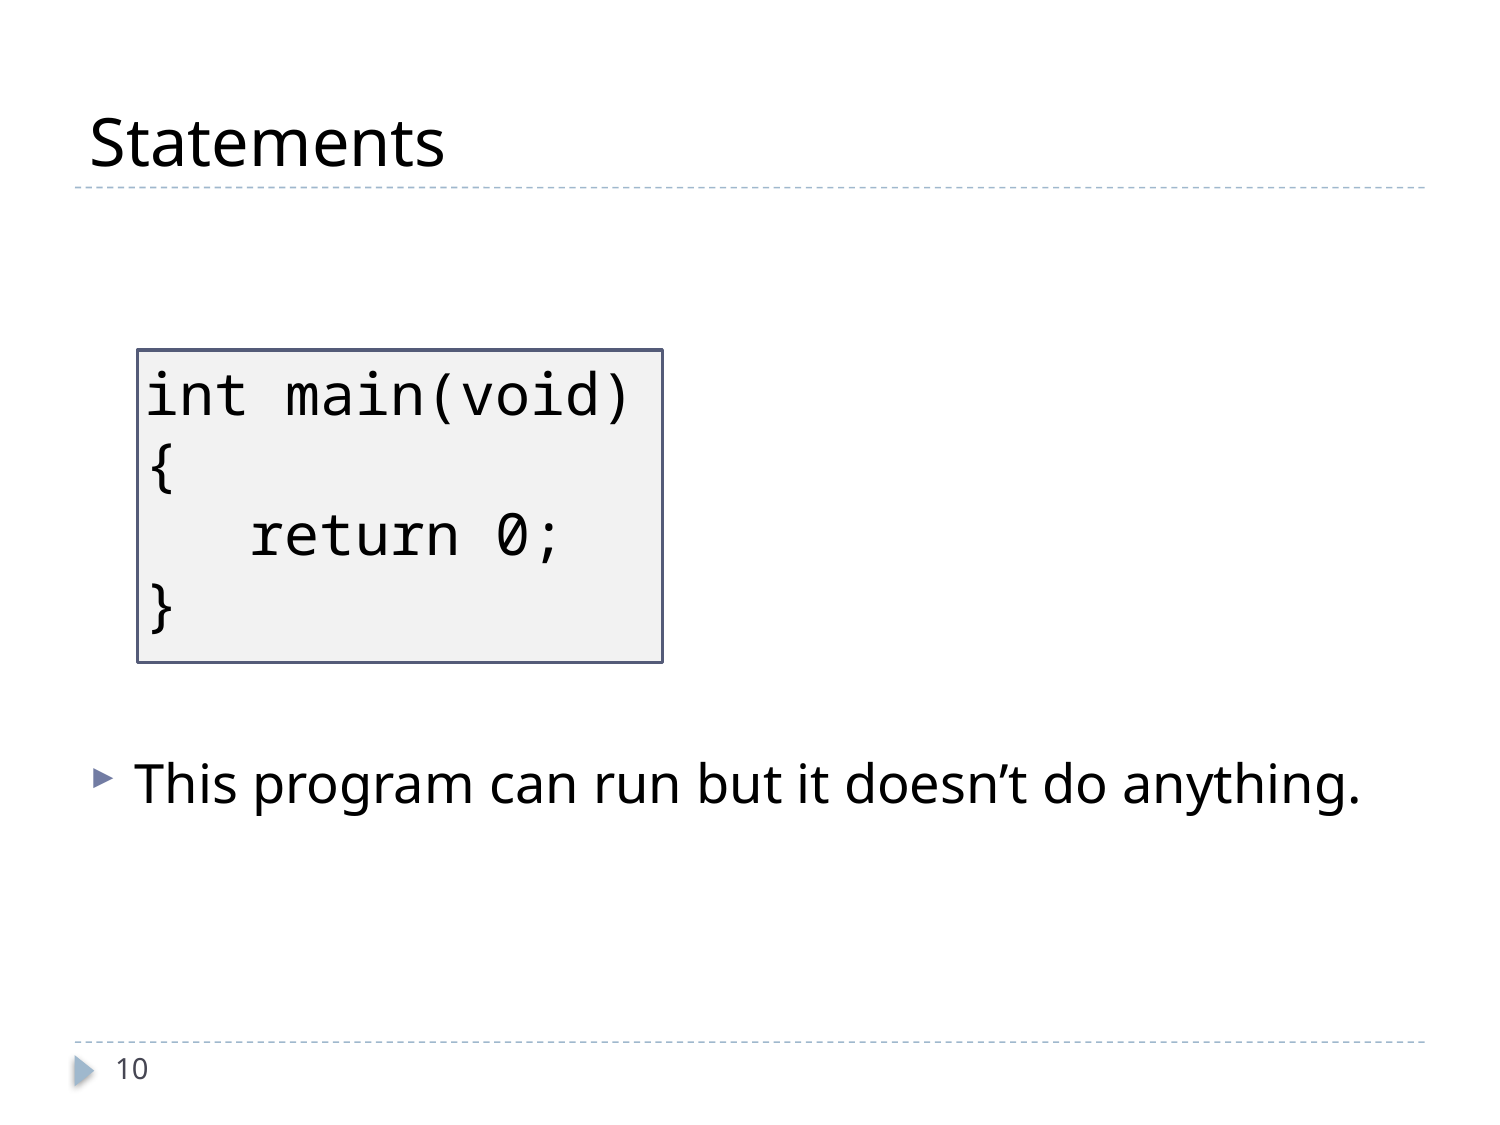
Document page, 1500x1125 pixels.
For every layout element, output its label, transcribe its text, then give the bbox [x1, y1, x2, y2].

list This program can run but it doesn’t do anything. [75, 200, 1425, 1010]
title Statements [75, 24, 1425, 188]
slide_number 10 [100, 1042, 426, 1103]
text_box int main(void) { return 0; } [136, 348, 664, 664]
